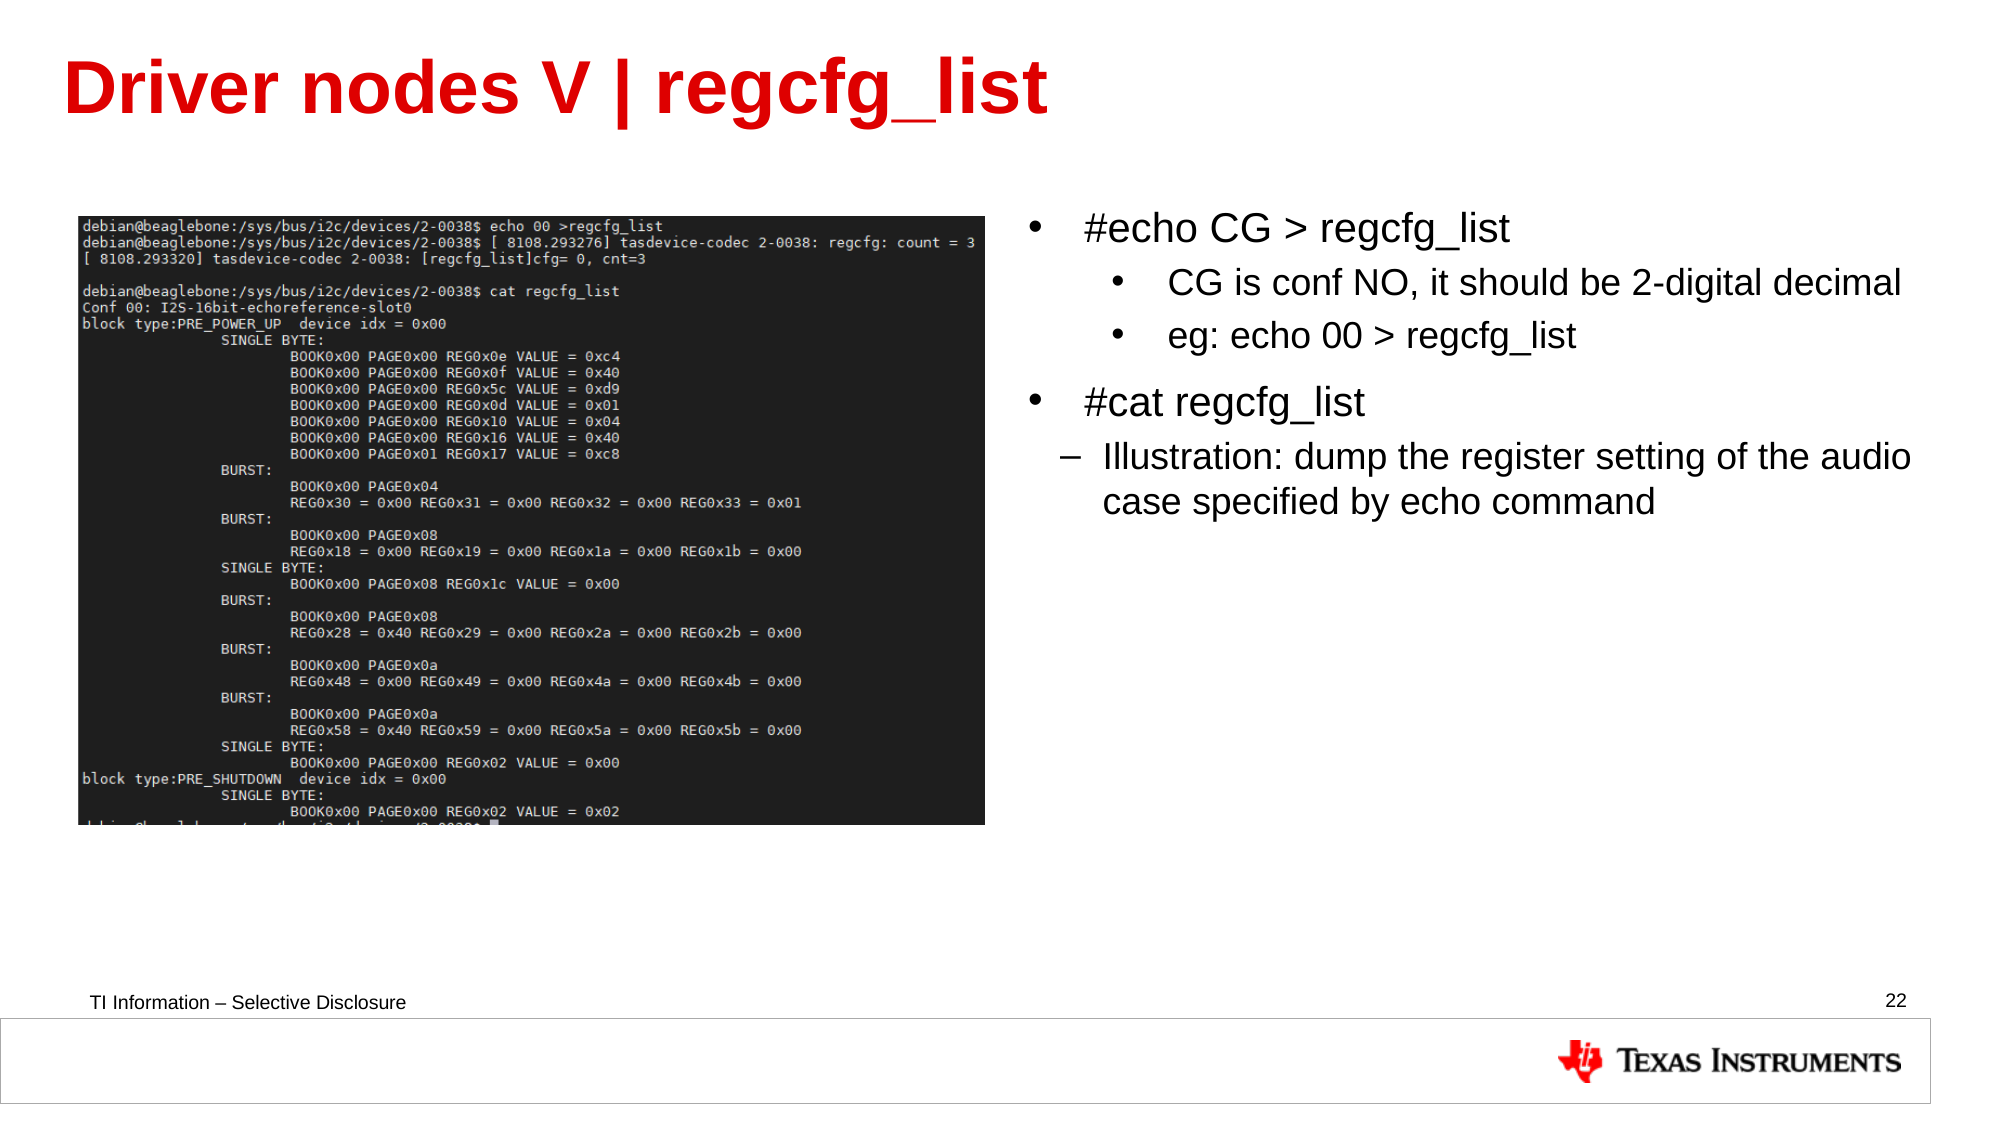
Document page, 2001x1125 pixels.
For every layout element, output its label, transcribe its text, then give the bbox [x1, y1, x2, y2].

picture [1558, 1040, 1901, 1083]
slide_number 22 [1452, 981, 1920, 1016]
title Driver nodes V | regcfg_list [50, 23, 1901, 158]
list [74, 215, 985, 825]
list #echo CG > regcfg_list CG is conf NO, it should be 2-digital decimal eg: echo 00 > regcfg_list #cat regcfg_list Illustration: dump the register setting of the audio case specified by echo command [1015, 194, 1926, 965]
